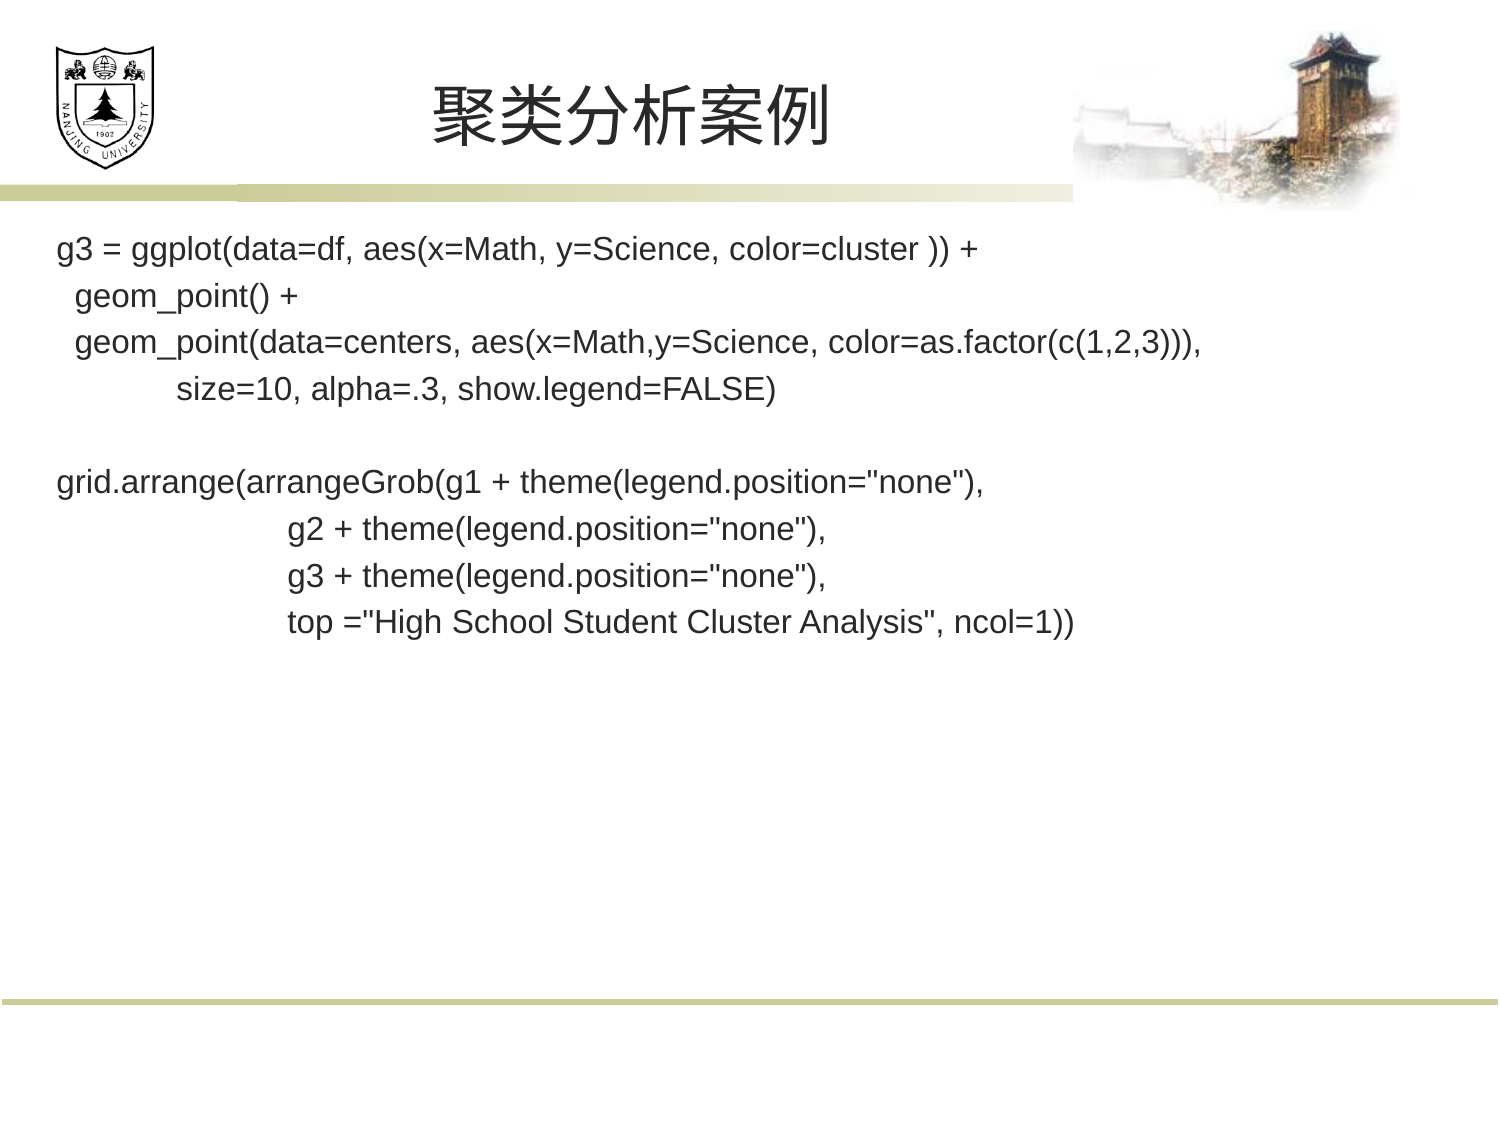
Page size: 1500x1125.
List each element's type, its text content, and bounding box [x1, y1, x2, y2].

picture [1073, 30, 1400, 211]
picture [50, 42, 160, 173]
list g3 = ggplot(data=df, aes(x=Math, y=Science, color=cluster )) + geom_point() + geom_point(data=centers, aes(x=Math,y=Science, color=as.factor(c(1,2,3))), size=10, alpha=.3, show.legend=FALSE) grid.arrange(arrangeGrob(g1 + theme(legend.position="none"), g2 + theme(legend.position="none"), g3 + theme(legend.position="none"), top ="High School Student Cluster Analysis", ncol=1)) [41, 220, 1447, 988]
title 聚类分析案例 [171, 66, 1093, 161]
picture [2, 999, 1498, 1005]
